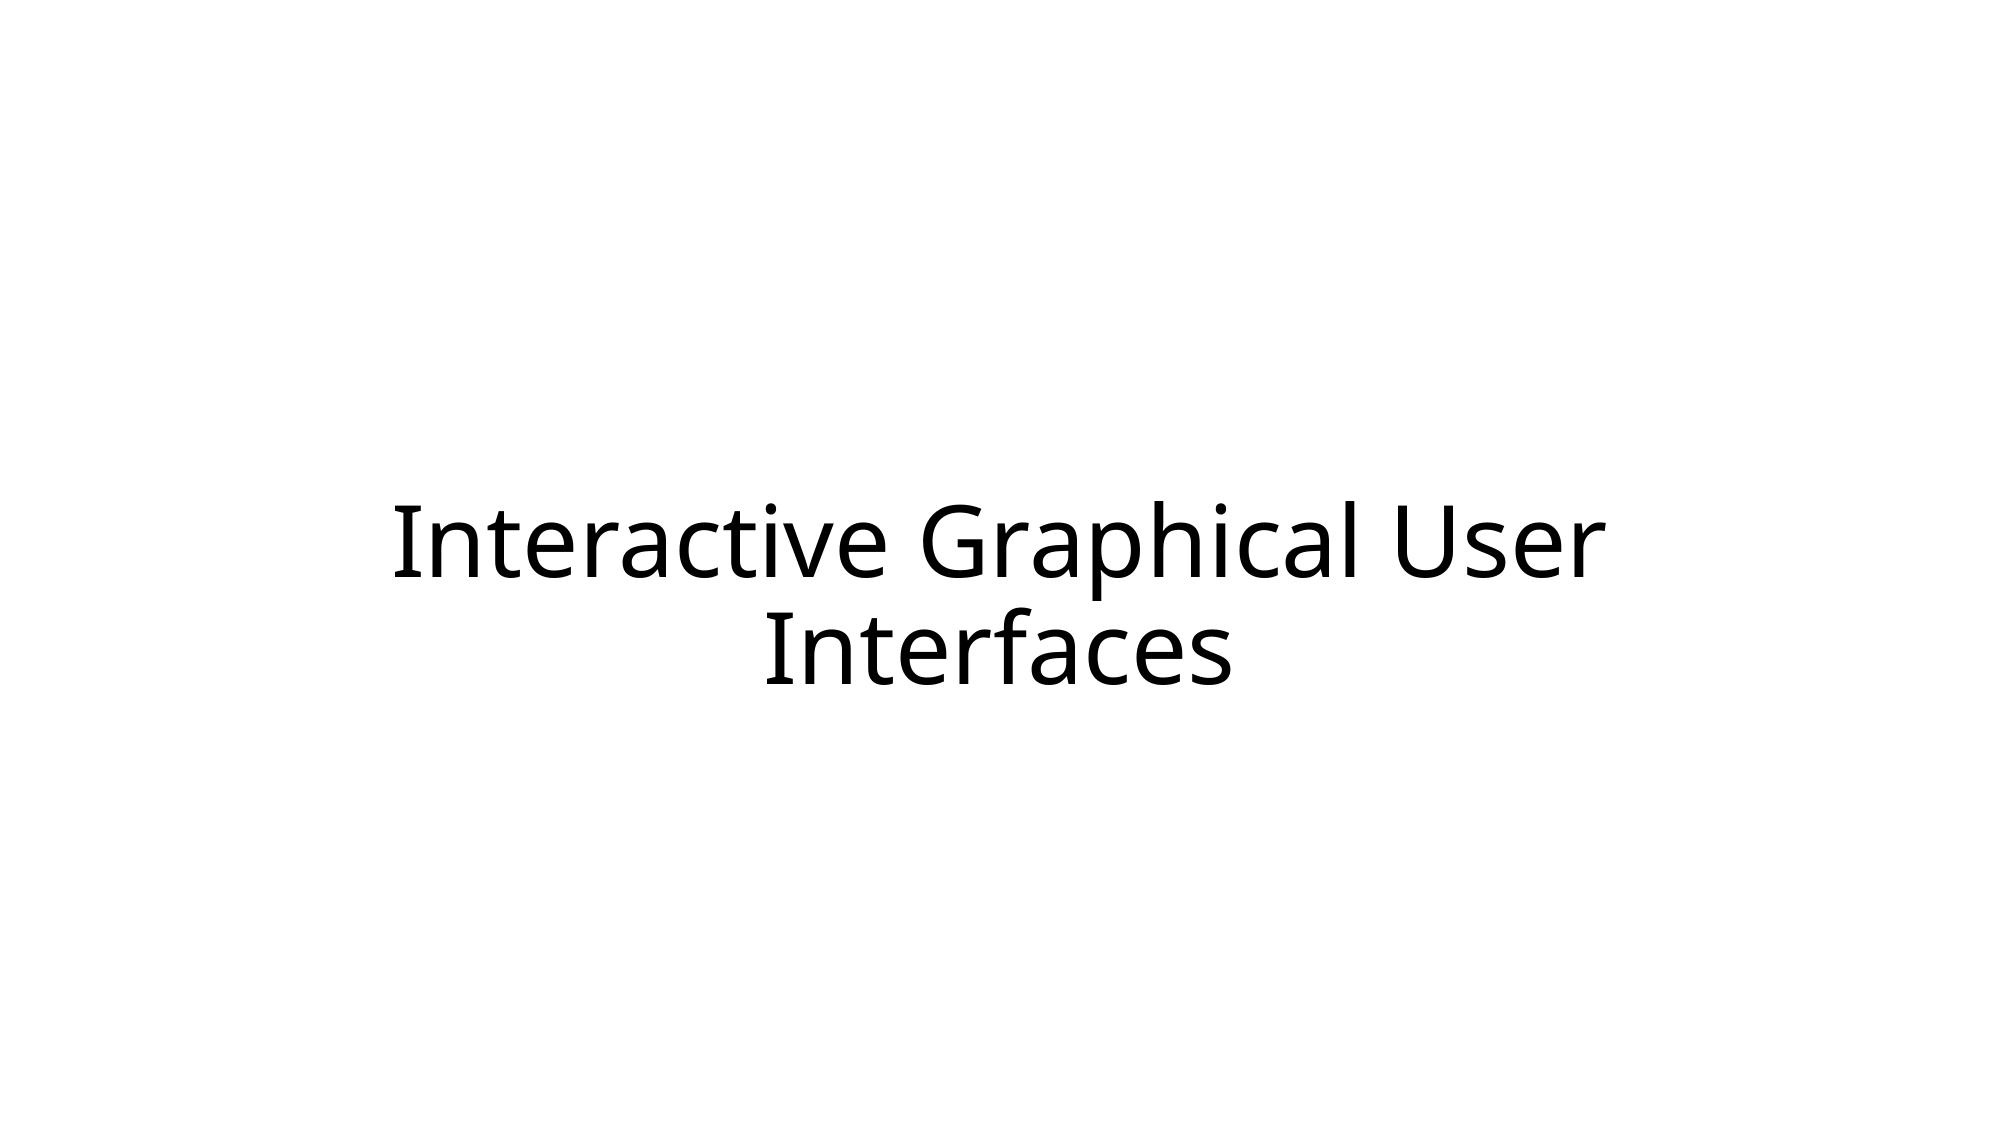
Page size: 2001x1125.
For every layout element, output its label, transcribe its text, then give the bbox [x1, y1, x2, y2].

title Interactive Graphical User Interfaces [249, 184, 1750, 715]
